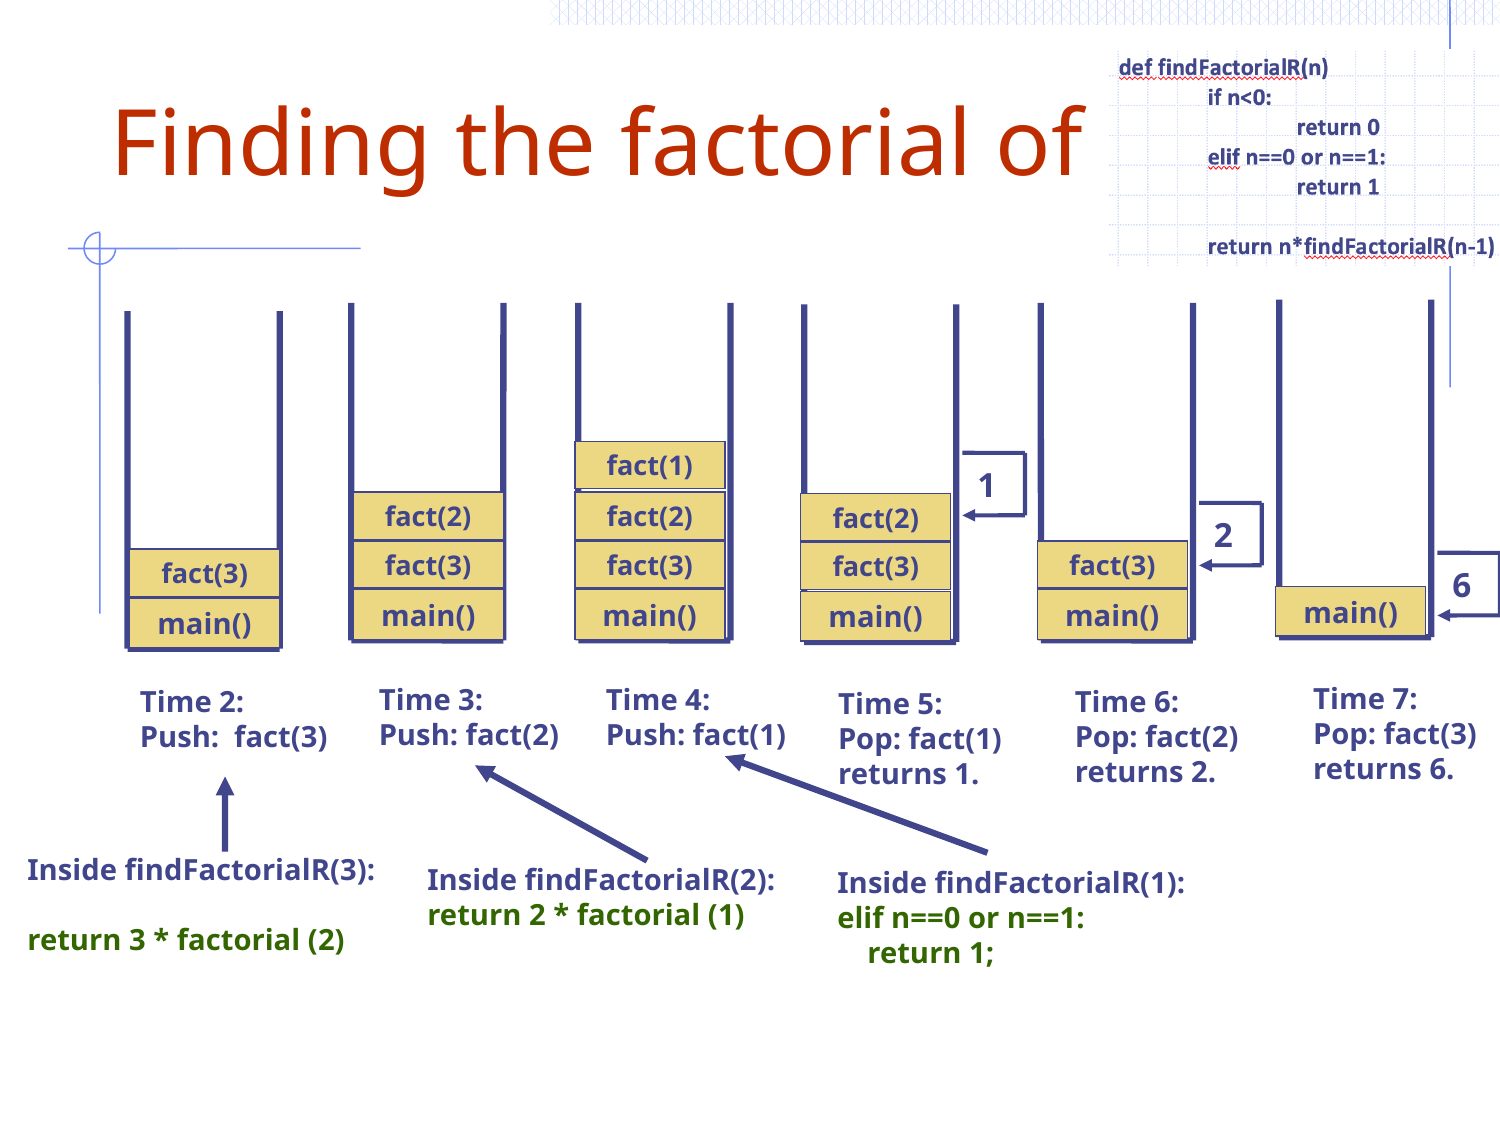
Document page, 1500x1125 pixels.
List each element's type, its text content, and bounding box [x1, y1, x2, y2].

text_box fact(3) [800, 542, 951, 590]
text_box [218, 776, 232, 852]
text_box fact(3) [574, 540, 725, 588]
text_box fact(2) [574, 492, 725, 540]
text_box fact(3) [1037, 540, 1188, 588]
text_box Time 5: Pop: fact(1) returns 1. [823, 677, 1017, 798]
text_box main() [800, 591, 951, 641]
text_box 6 [1437, 556, 1487, 612]
text_box [1199, 562, 1262, 572]
text_box Time 6: Pop: fact(2) returns 2. [1059, 676, 1254, 796]
text_box main() [1037, 589, 1188, 640]
text_box main() [574, 589, 725, 640]
text_box Time 3: Push: fact(2) [364, 673, 574, 759]
text_box fact(3) [129, 549, 280, 597]
text_box main() [1275, 586, 1426, 637]
text_box fact(2) [800, 493, 951, 541]
title Finding the factorial of 3 [95, 13, 1371, 202]
text_box Inside findFactorialR(2): return 2 * factorial (1) [412, 854, 838, 999]
text_box Time 2: Push: fact(3) [124, 675, 367, 761]
text_box [962, 512, 1025, 522]
text_box Time 7: Pop: fact(3) returns 6. [1298, 673, 1492, 793]
text_box fact(1) [574, 441, 725, 489]
text_box [474, 765, 648, 861]
picture [1108, 49, 1500, 266]
text_box [724, 754, 823, 793]
text_box fact(3) [353, 540, 504, 588]
text_box Inside findFactorialR(1): elif n==0 or n==1: return 1; [822, 857, 1248, 1038]
text_box 1 [962, 456, 1012, 512]
text_box main() [129, 598, 280, 648]
text_box Time 4: Push: fact(1) [591, 673, 802, 759]
text_box [1437, 612, 1500, 622]
text_box fact(2) [353, 492, 504, 540]
text_box main() [353, 589, 504, 640]
text_box Inside findFactorialR(3): return 3 * factorial (2) [12, 843, 438, 1024]
text_box 2 [1199, 506, 1248, 562]
